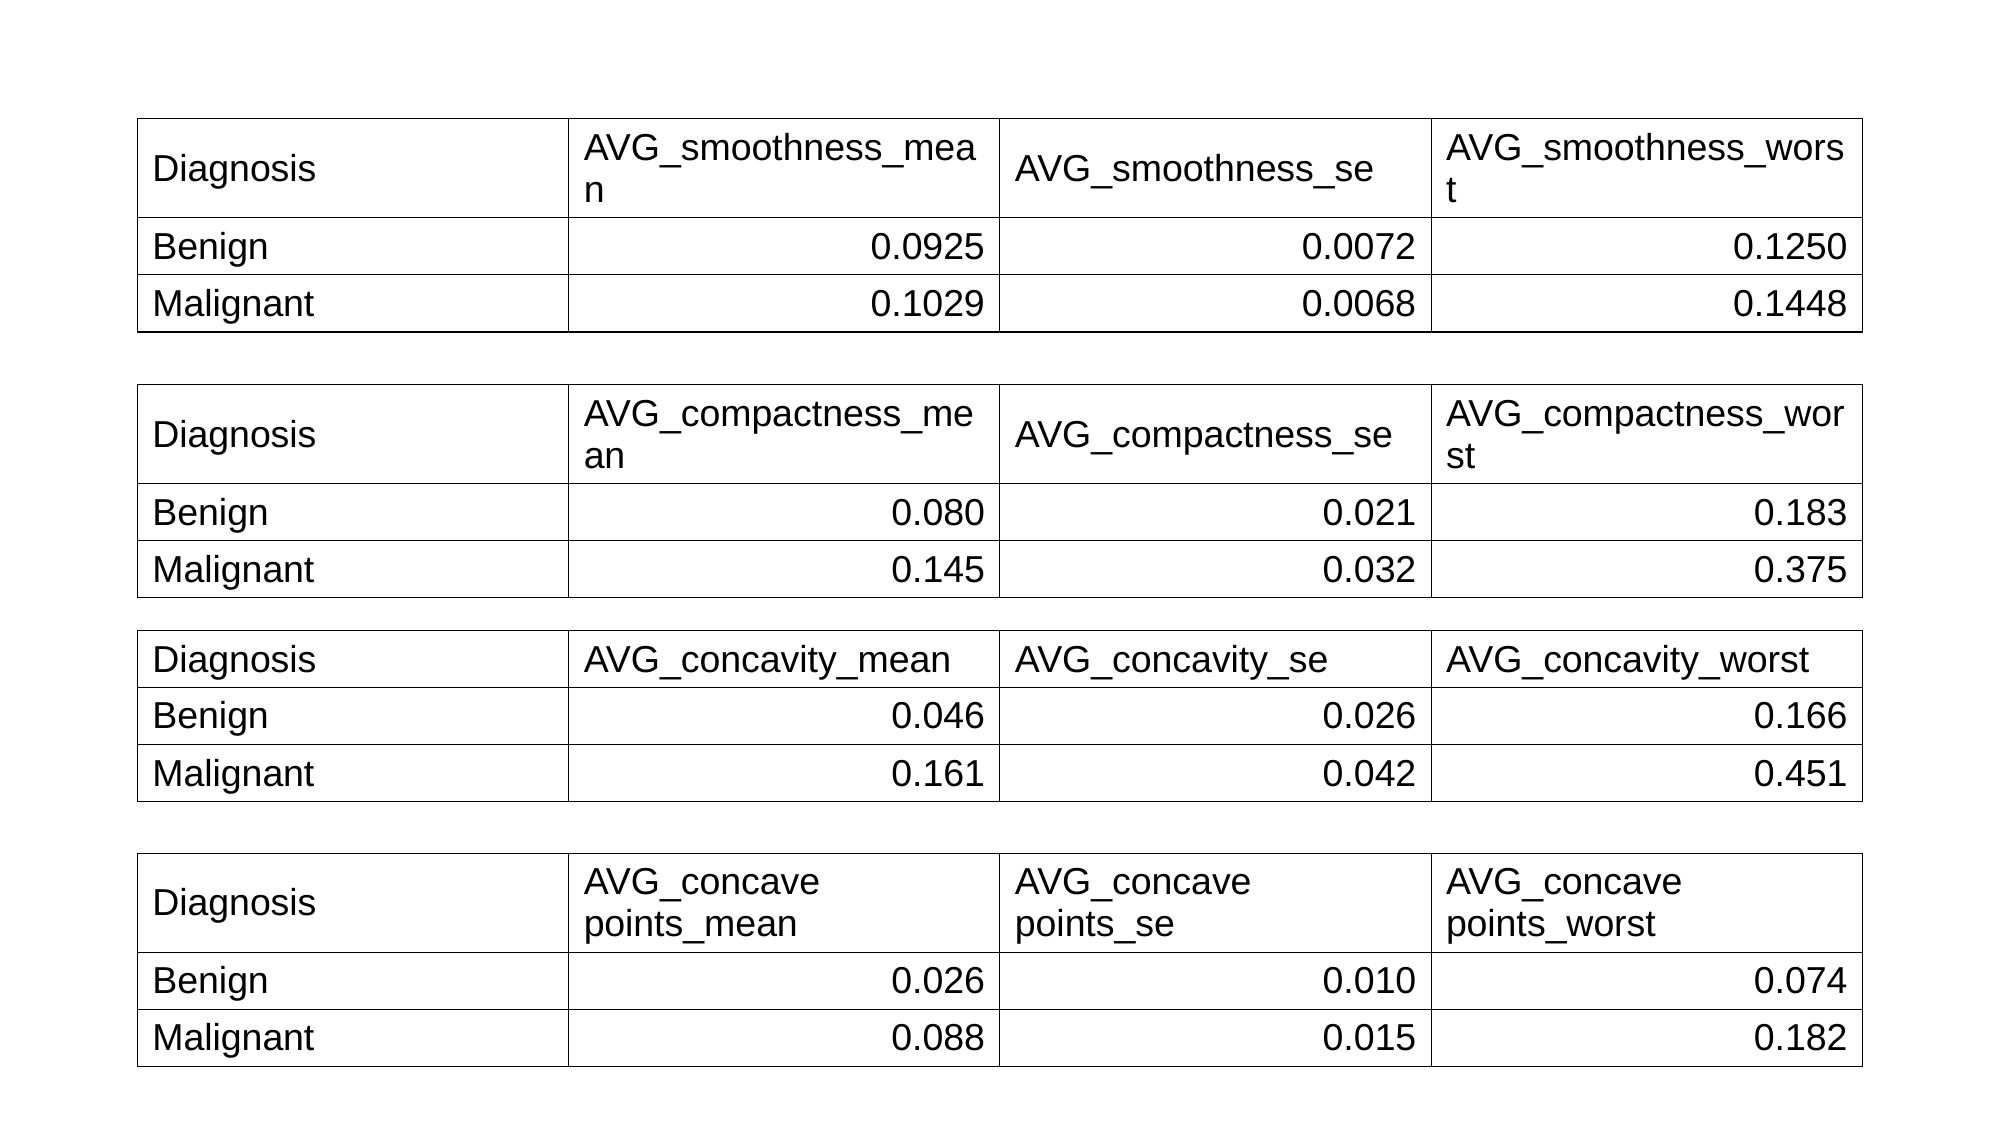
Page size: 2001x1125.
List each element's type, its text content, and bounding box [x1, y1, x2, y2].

table_cell Benign [138, 953, 568, 1009]
table_cell 0.074 [1432, 953, 1862, 1009]
table_cell 0.166 [1432, 688, 1862, 744]
table_header AVG_compactness_worst [1432, 385, 1862, 483]
table_header AVG_smoothness_se [1000, 119, 1431, 217]
table_header AVG_concave points_se [1000, 854, 1431, 952]
table_cell 0.182 [1432, 1010, 1862, 1066]
table_cell 0.032 [1000, 541, 1431, 597]
table_header AVG_compactness_mean [569, 385, 999, 483]
table_header AVG_concave points_worst [1432, 854, 1862, 952]
table_cell 0.015 [1000, 1010, 1431, 1066]
table_cell 0.046 [569, 688, 999, 744]
table_header AVG_concavity_worst [1432, 631, 1862, 687]
table_cell 0.088 [569, 1010, 999, 1066]
table_cell 0.451 [1432, 745, 1862, 801]
table_cell 0.0925 [569, 218, 999, 274]
table_header Diagnosis [138, 631, 568, 687]
table_cell 0.026 [1000, 688, 1431, 744]
table_header AVG_concave points_mean [569, 854, 999, 952]
table_header AVG_concavity_se [1000, 631, 1431, 687]
table_cell Benign [138, 218, 568, 274]
table_header Diagnosis [138, 119, 568, 217]
table_cell Benign [138, 688, 568, 744]
table_cell 0.161 [569, 745, 999, 801]
table_header AVG_smoothness_mean [569, 119, 999, 217]
table_header AVG_compactness_se [1000, 385, 1431, 483]
table_cell 0.042 [1000, 745, 1431, 801]
table_cell 0.1250 [1432, 218, 1862, 274]
table_header AVG_smoothness_worst [1432, 119, 1862, 217]
table_cell 0.183 [1432, 484, 1862, 540]
table_cell Malignant [138, 541, 568, 597]
table_cell Malignant [138, 275, 568, 331]
table_header Diagnosis [138, 854, 568, 952]
table_cell Benign [138, 484, 568, 540]
table_cell 0.1448 [1432, 275, 1862, 331]
table_cell 0.080 [569, 484, 999, 540]
table_cell Malignant [138, 1010, 568, 1066]
table_cell 0.375 [1432, 541, 1862, 597]
table_cell 0.010 [1000, 953, 1431, 1009]
table_cell 0.1029 [569, 275, 999, 331]
table_cell 0.0072 [1000, 218, 1431, 274]
table_cell 0.021 [1000, 484, 1431, 540]
table_cell 0.145 [569, 541, 999, 597]
table_cell 0.026 [569, 953, 999, 1009]
table_cell Malignant [138, 745, 568, 801]
table_cell 0.0068 [1000, 275, 1431, 331]
table_header AVG_concavity_mean [569, 631, 999, 687]
table_header Diagnosis [138, 385, 568, 483]
